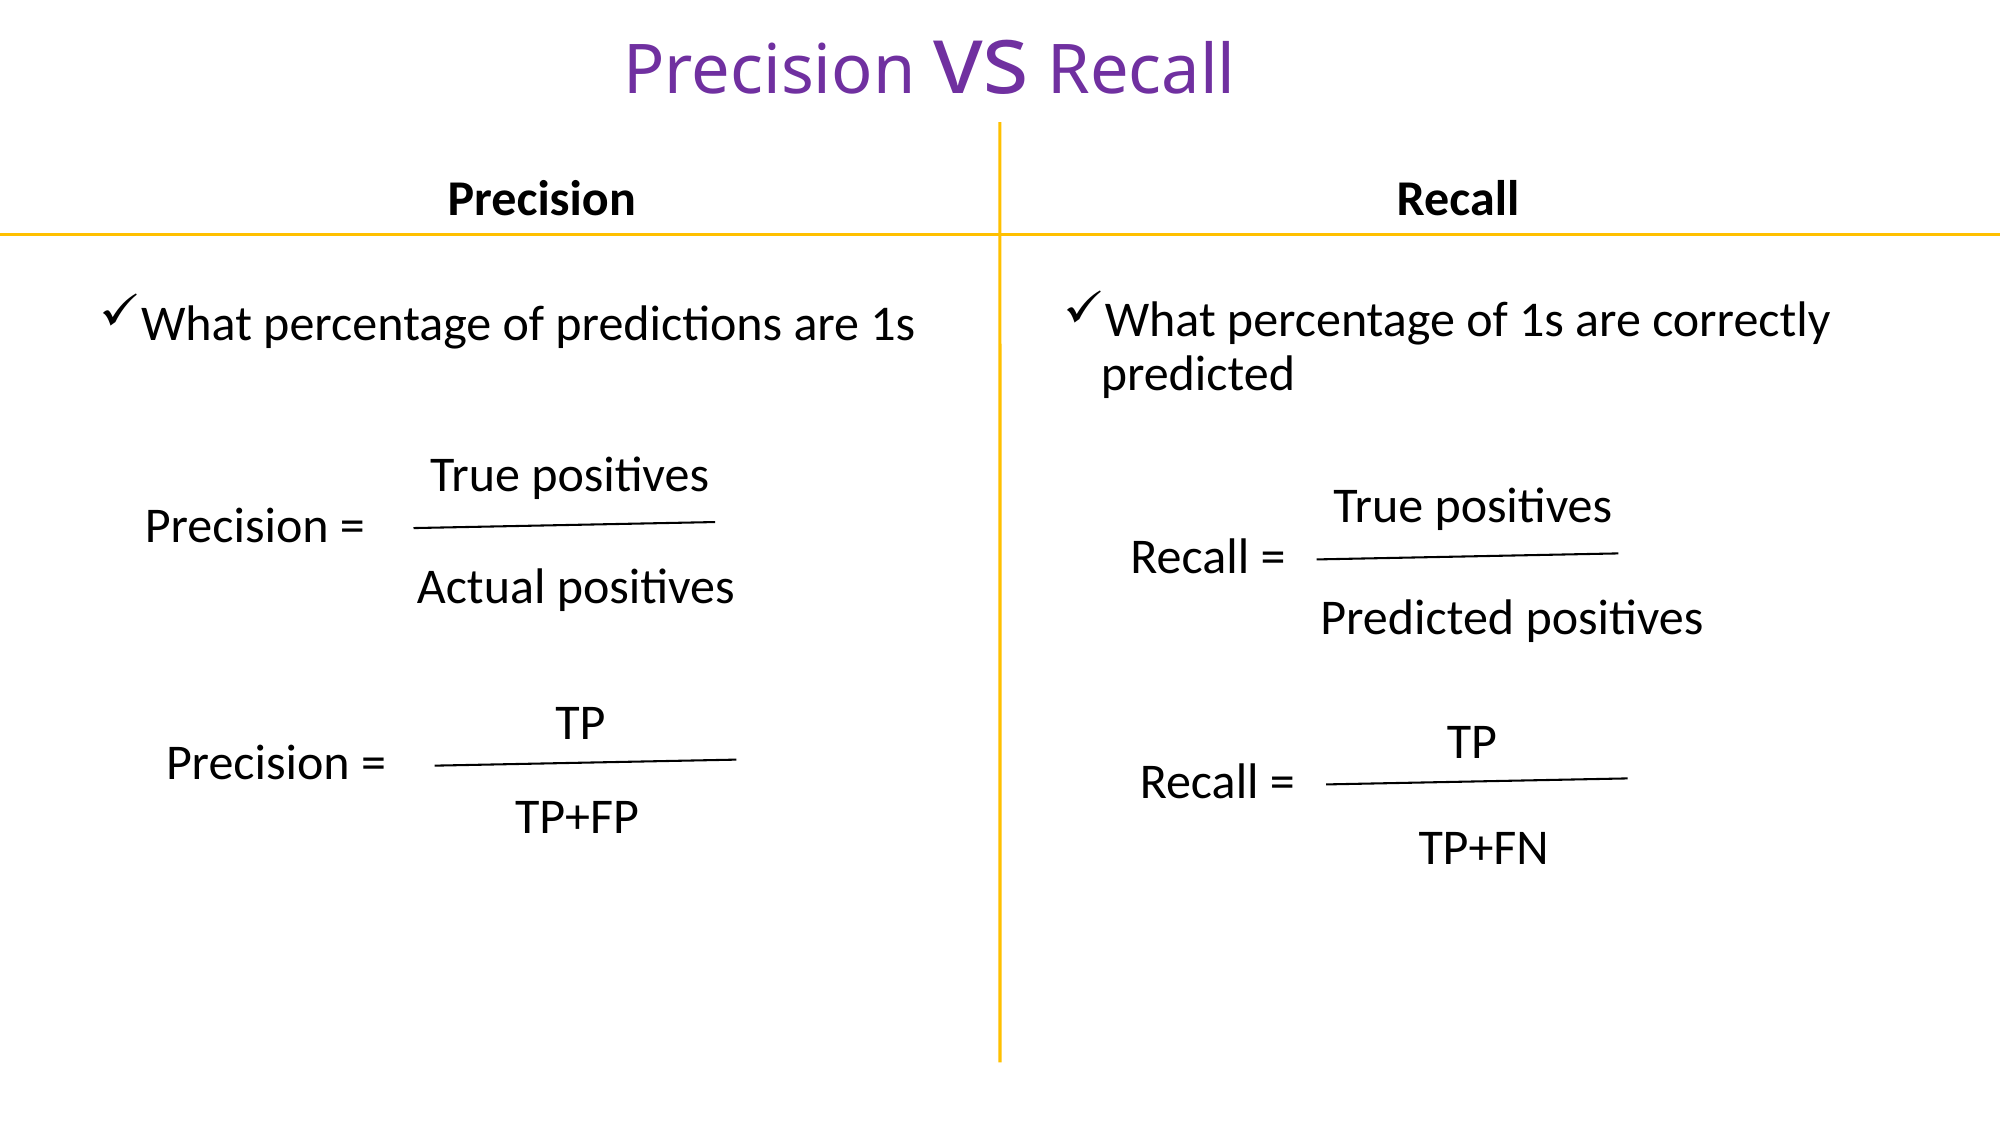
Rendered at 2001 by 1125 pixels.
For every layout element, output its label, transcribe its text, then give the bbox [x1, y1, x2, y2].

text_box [1326, 778, 1628, 785]
text_box TP+FN [1403, 807, 1564, 883]
text_box Precision = [151, 722, 737, 797]
text_box Predicted positives [1305, 577, 1719, 652]
text_box TP [540, 681, 621, 757]
list Precision [99, 129, 984, 233]
text_box Actual positives [402, 545, 750, 621]
text_box Precision = [130, 484, 716, 560]
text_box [434, 760, 737, 766]
text_box TP [1432, 700, 1512, 776]
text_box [413, 522, 716, 529]
text_box True positives [415, 433, 725, 509]
text_box Recall = [1125, 741, 1628, 816]
text_box True positives [1318, 464, 1628, 540]
text_box Recall = [1115, 516, 1619, 591]
title Precision vs Recall [608, 1, 1392, 123]
list What percentage of 1s are correctly predicted [1048, 286, 1933, 1063]
list Recall [1015, 129, 1900, 233]
text_box TP+FP [500, 776, 654, 852]
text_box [1316, 553, 1619, 560]
list What percentage of predictions are 1s [84, 289, 969, 1054]
